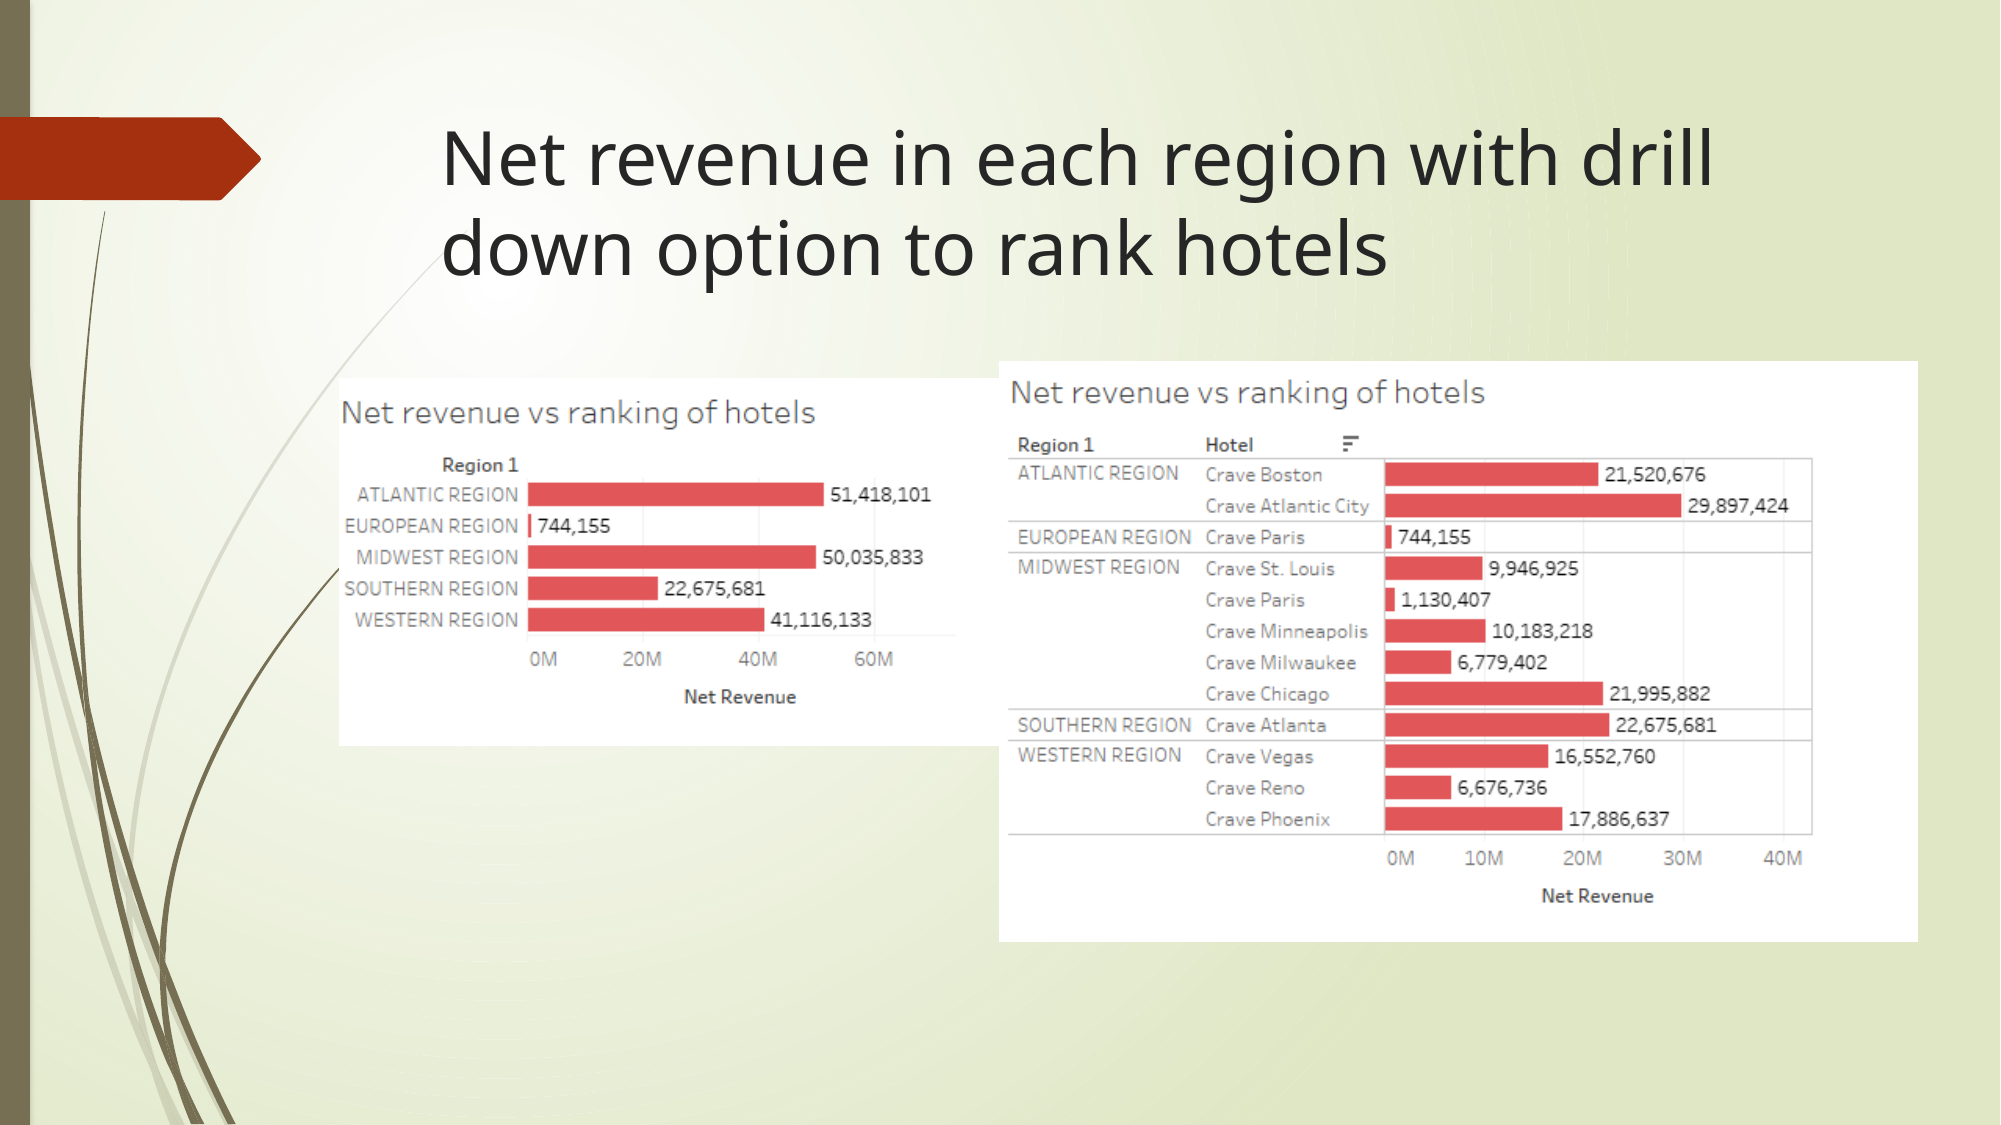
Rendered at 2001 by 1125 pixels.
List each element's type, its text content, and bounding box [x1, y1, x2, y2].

picture [999, 361, 1918, 942]
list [339, 378, 994, 747]
title Net revenue in each region with drill down option to rank hotels [425, 102, 1888, 313]
